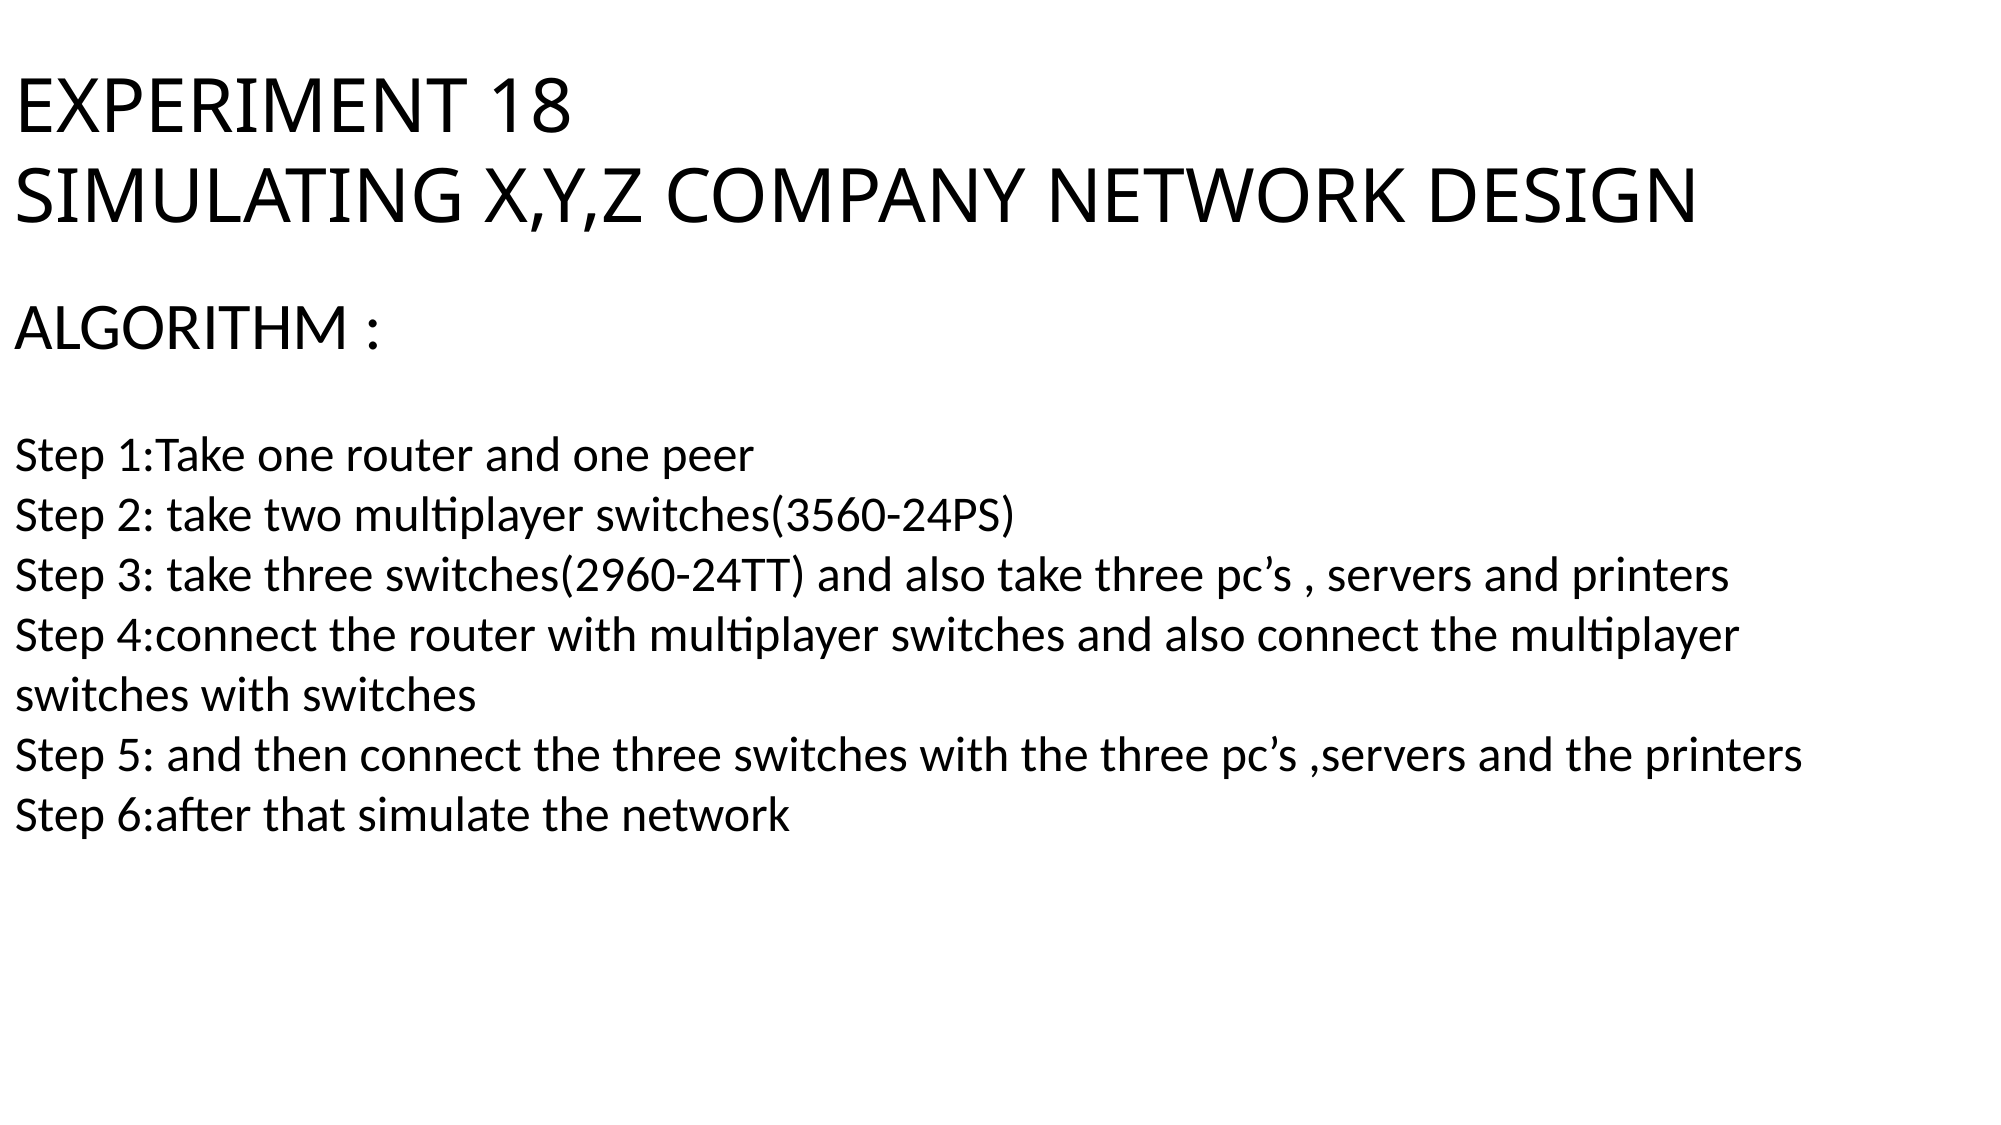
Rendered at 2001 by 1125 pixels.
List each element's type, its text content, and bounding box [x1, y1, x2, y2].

text_box Step 1:Take one router and one peer Step 2: take two multiplayer switches(3560-24PS) Step 3: take three switches(2960-24TT) and also take three pc’s , servers and printers Step 4:connect the router with multiplayer switches and also connect the multiplayer switches with switches Step 5: and then connect the three switches with the three pc’s ,servers and the printers Step 6:after that simulate the network [0, 413, 1891, 849]
text_box EXPERIMENT 18 SIMULATING X,Y,Z COMPANY NETWORK DESIGN ALGORITHM : [0, 50, 1771, 413]
